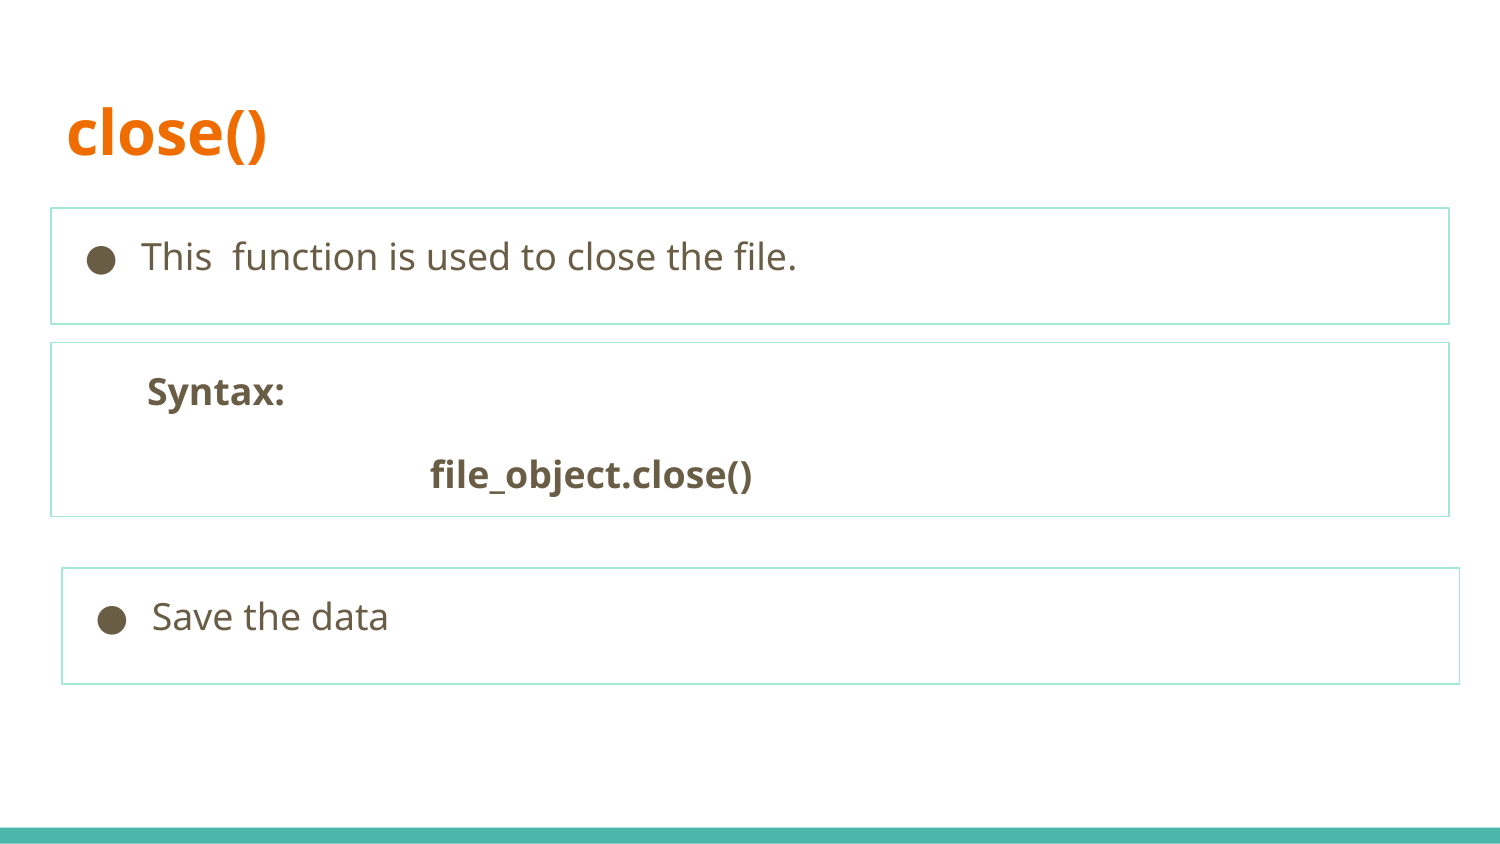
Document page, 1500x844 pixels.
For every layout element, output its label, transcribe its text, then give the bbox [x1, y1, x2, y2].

list Save the data [61, 568, 1460, 685]
list Syntax: file_object.close() [51, 342, 1449, 517]
title close() [51, 72, 1449, 189]
list This function is used to close the file. [51, 207, 1449, 324]
